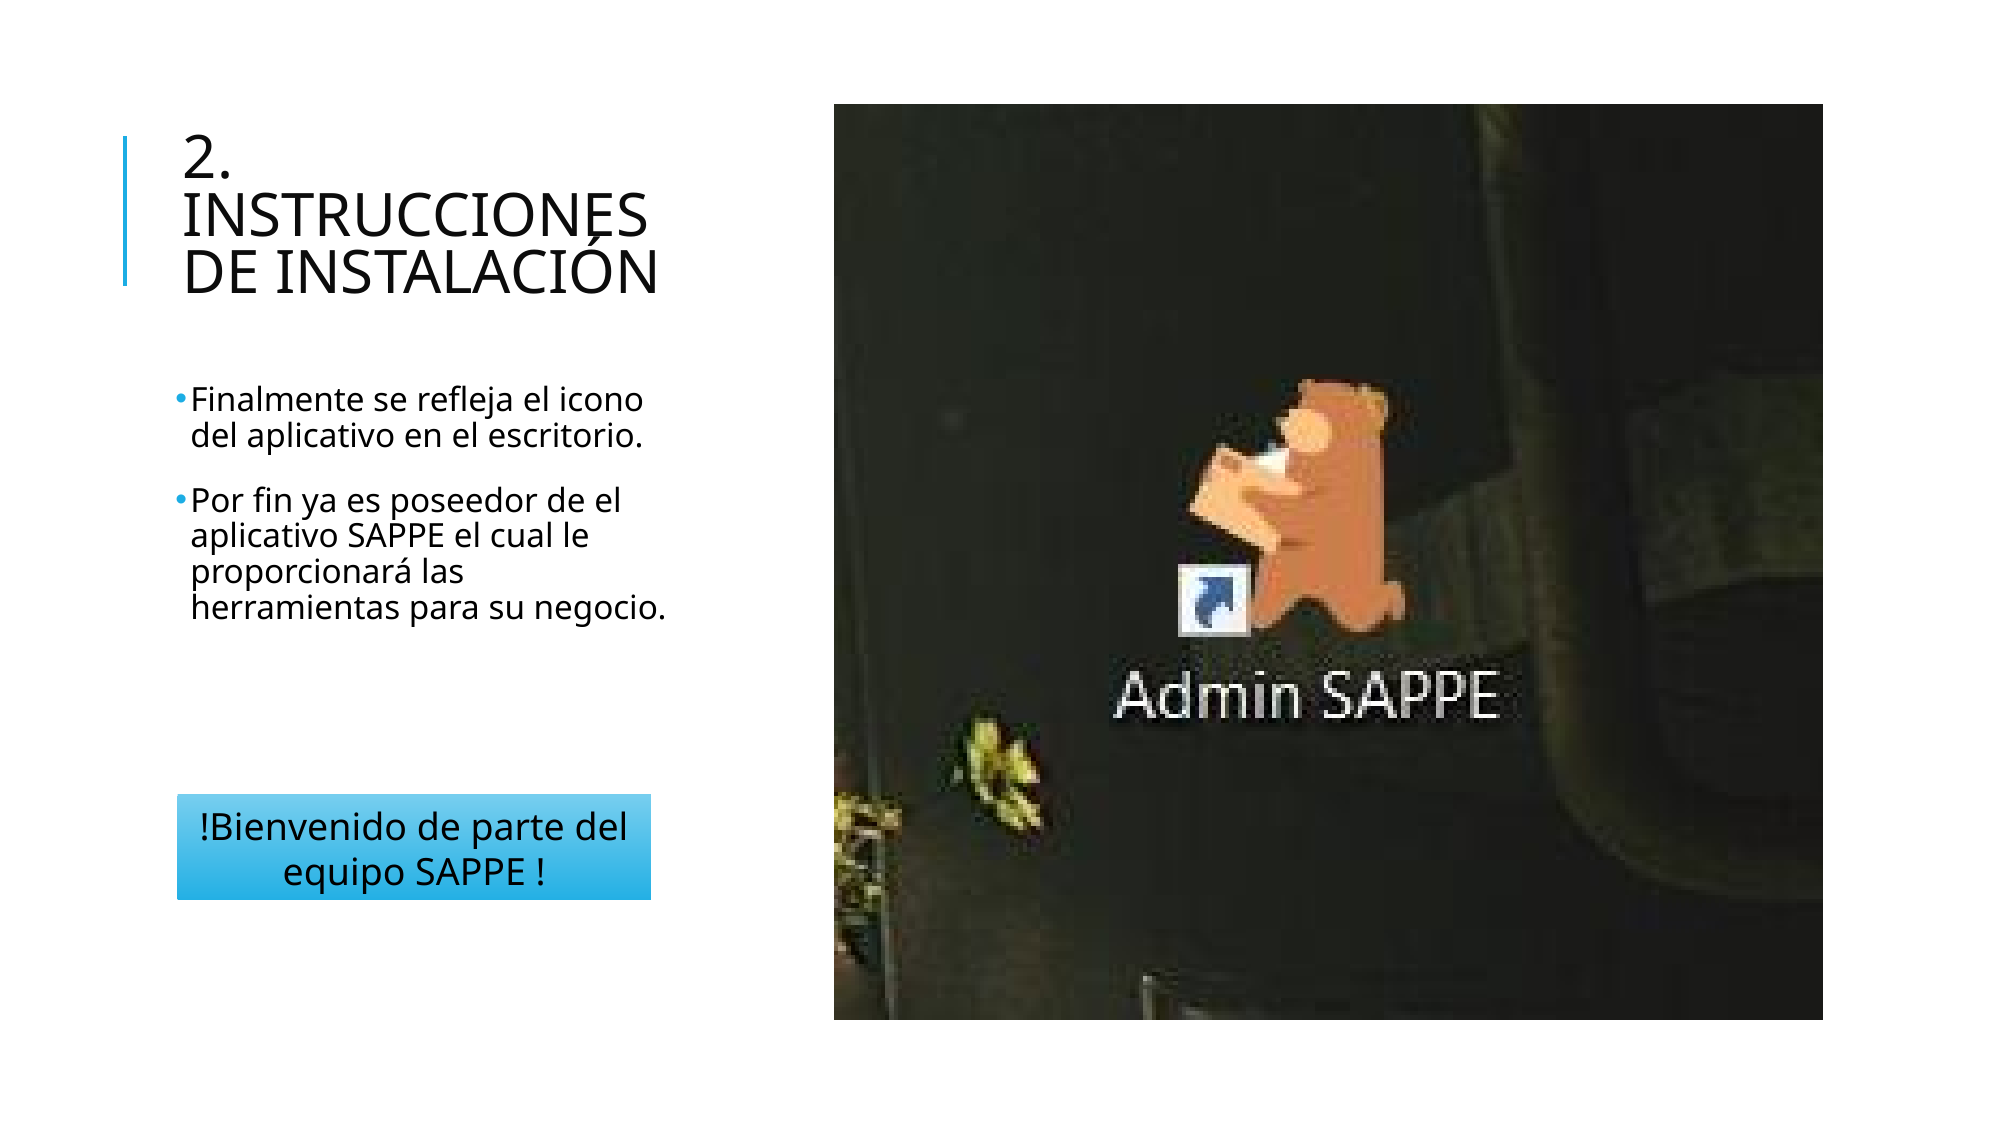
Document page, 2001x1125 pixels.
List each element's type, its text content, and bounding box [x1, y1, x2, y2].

list Finalmente se refleja el icono del aplicativo en el escritorio. Por fin ya es poseedor de el aplicativo SAPPE el cual le proporcionará las herramientas para su negocio. [168, 375, 682, 690]
text_box !Bienvenido de parte del equipo SAPPE ! [177, 794, 651, 900]
title 2. INSTRUCCIONES DE INSTALACIÓN [168, 96, 682, 342]
picture [834, 104, 1823, 1021]
